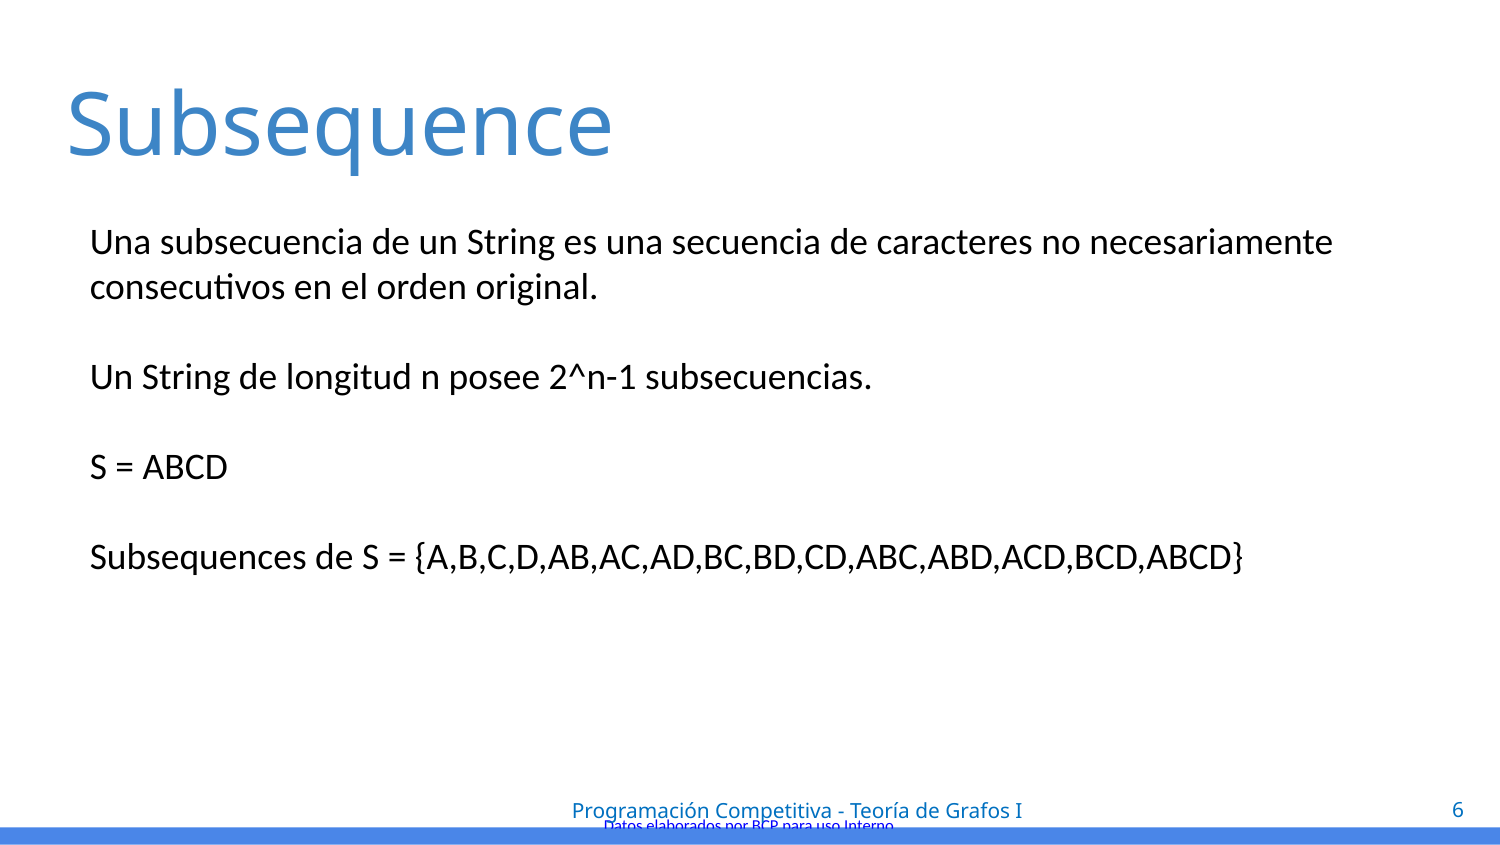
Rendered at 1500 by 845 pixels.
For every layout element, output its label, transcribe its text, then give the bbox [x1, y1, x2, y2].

title Subsequence [51, 51, 1449, 189]
text_box Una subsecuencia de un String es una secuencia de caracteres no necesariamente consecutivos en el orden original. Un String de longitud n posee 2^n-1 subsecuencias. S = ABCD Subsequences de S = {A,B,C,D,AB,AC,AD,BC,BD,CD,ABC,ABD,ACD,BCD,ABCD} [75, 209, 1400, 585]
